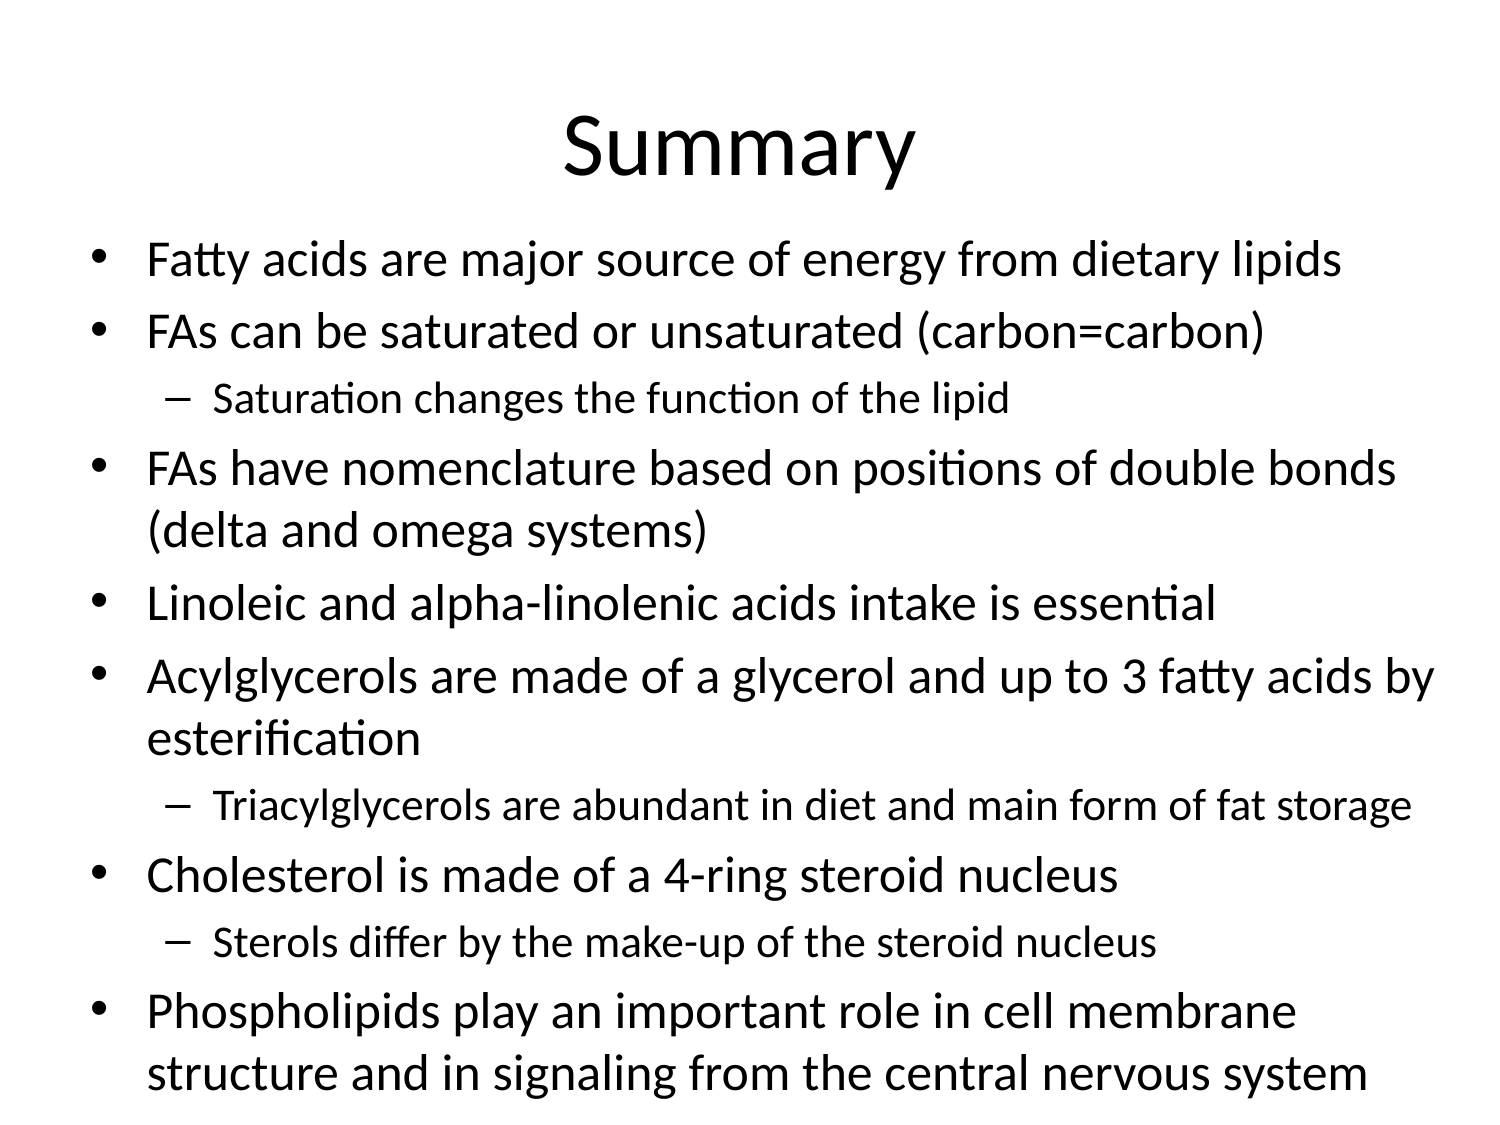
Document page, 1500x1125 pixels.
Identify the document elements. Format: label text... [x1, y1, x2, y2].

title Summary [75, 45, 1425, 216]
list Fatty acids are major source of energy from dietary lipids FAs can be saturated or unsaturated (carbon=carbon) Saturation changes the function of the lipid FAs have nomenclature based on positions of double bonds (delta and omega systems) Linoleic and alpha-linolenic acids intake is essential Acylglycerols are made of a glycerol and up to 3 fatty acids by esterification Triacylglycerols are abundant in diet and main form of fat storage Cholesterol is made of a 4-ring steroid nucleus Sterols differ by the make-up of the steroid nucleus Phospholipids play an important role in cell membrane structure and in signaling from the central nervous system [75, 216, 1477, 1125]
